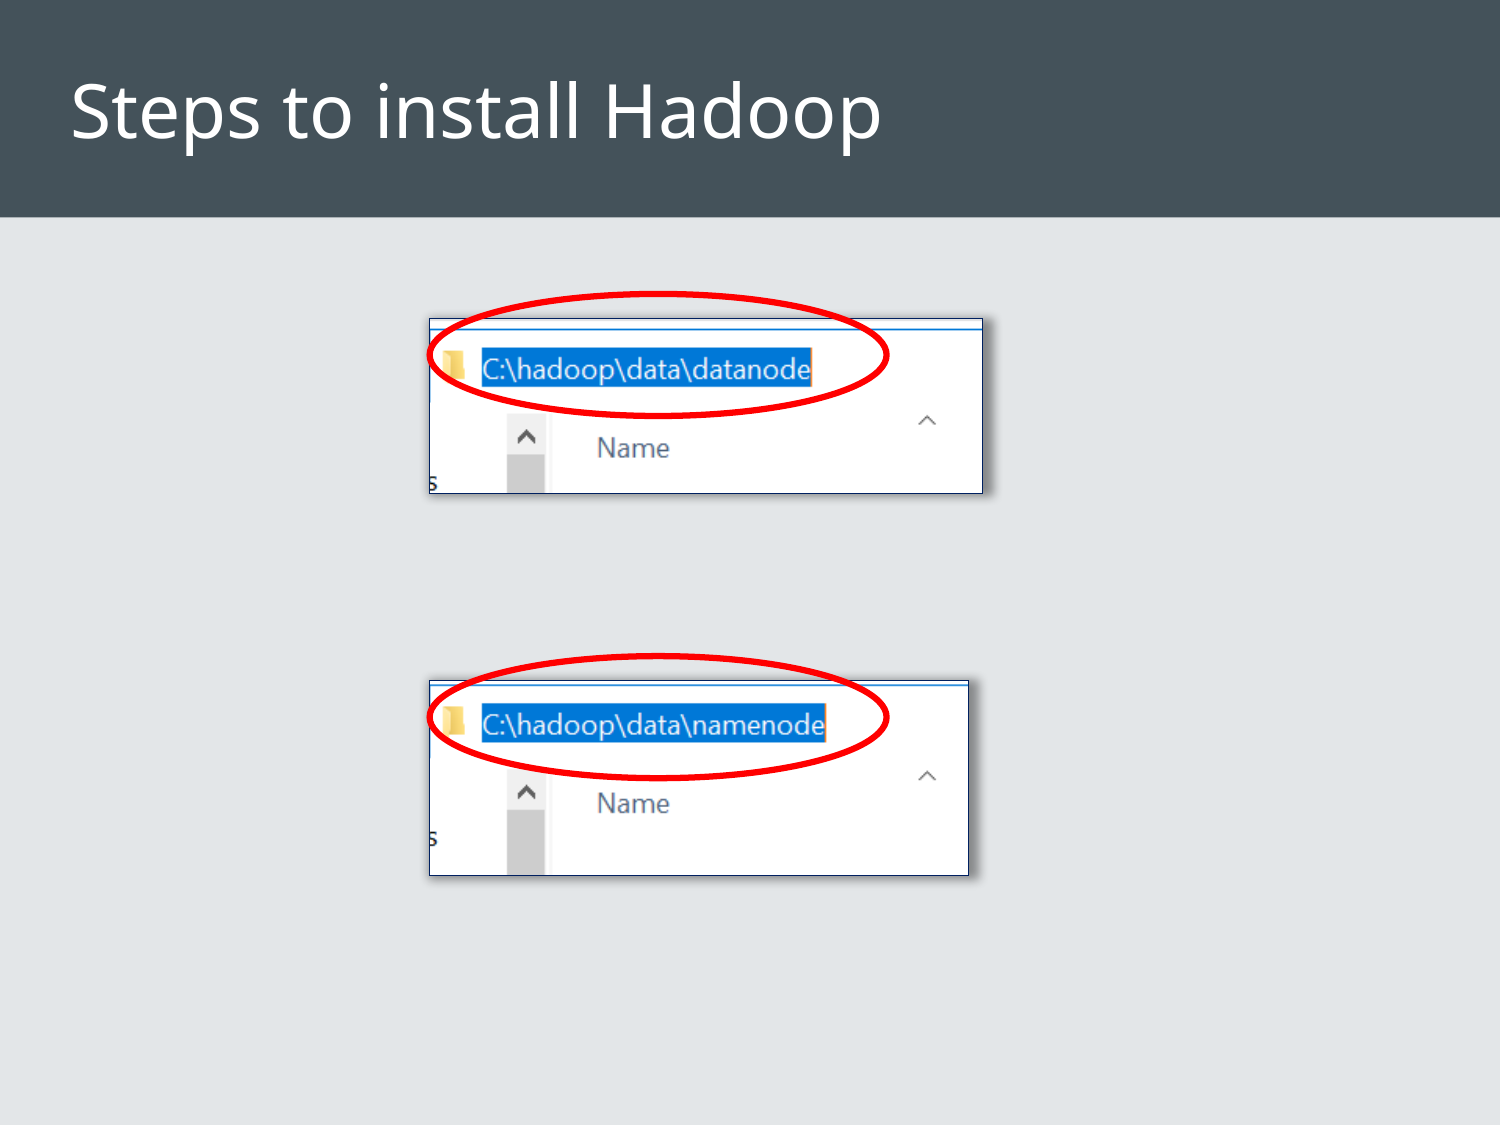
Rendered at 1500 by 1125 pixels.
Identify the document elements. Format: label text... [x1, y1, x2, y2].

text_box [429, 293, 983, 876]
title Steps to install Hadoop [55, 0, 1432, 218]
